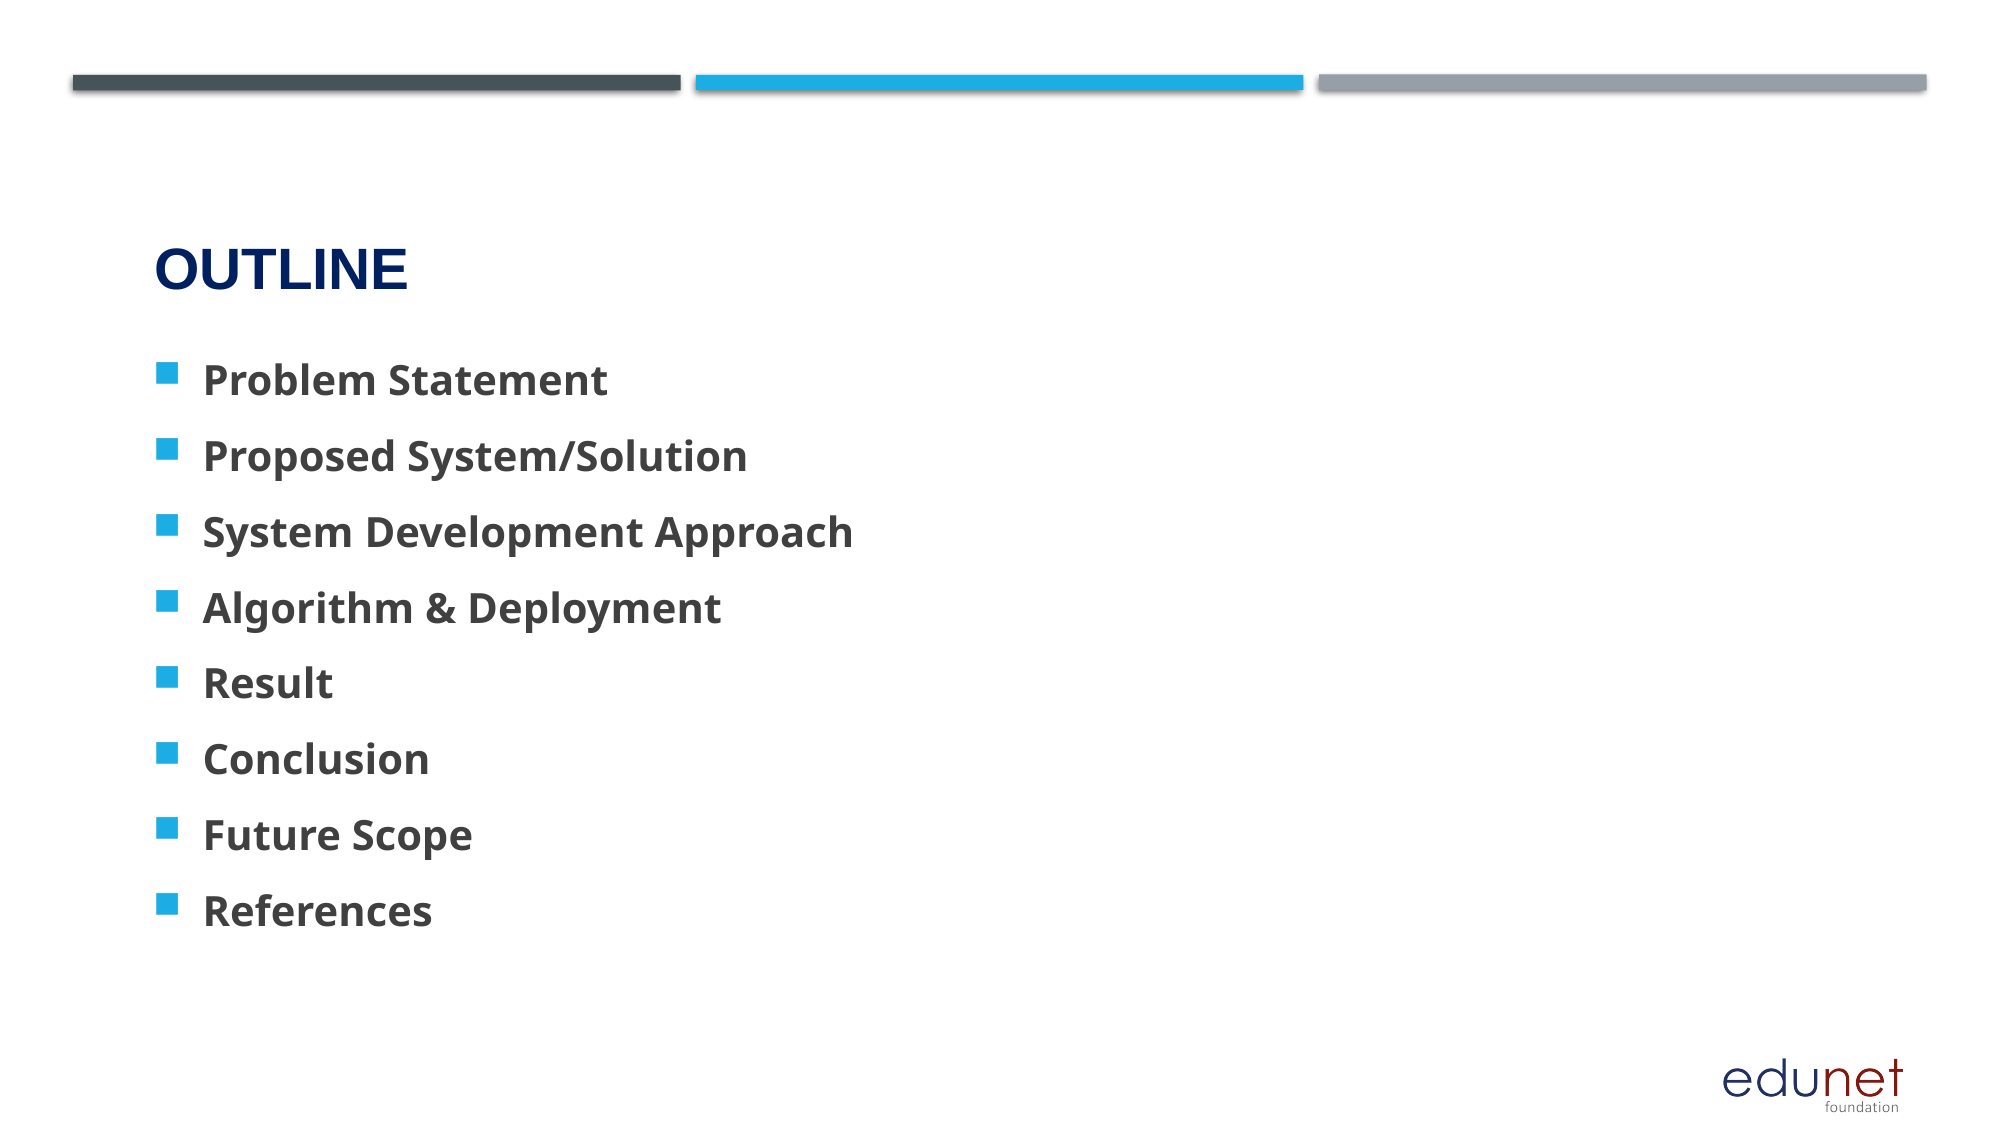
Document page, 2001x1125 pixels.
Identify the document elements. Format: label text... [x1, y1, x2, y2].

title OUTLINE [139, 91, 1865, 265]
list Problem Statement Proposed System/Solution System Development Approach Algorithm & Deployment Result Conclusion Future Scope References [137, 265, 1945, 1125]
